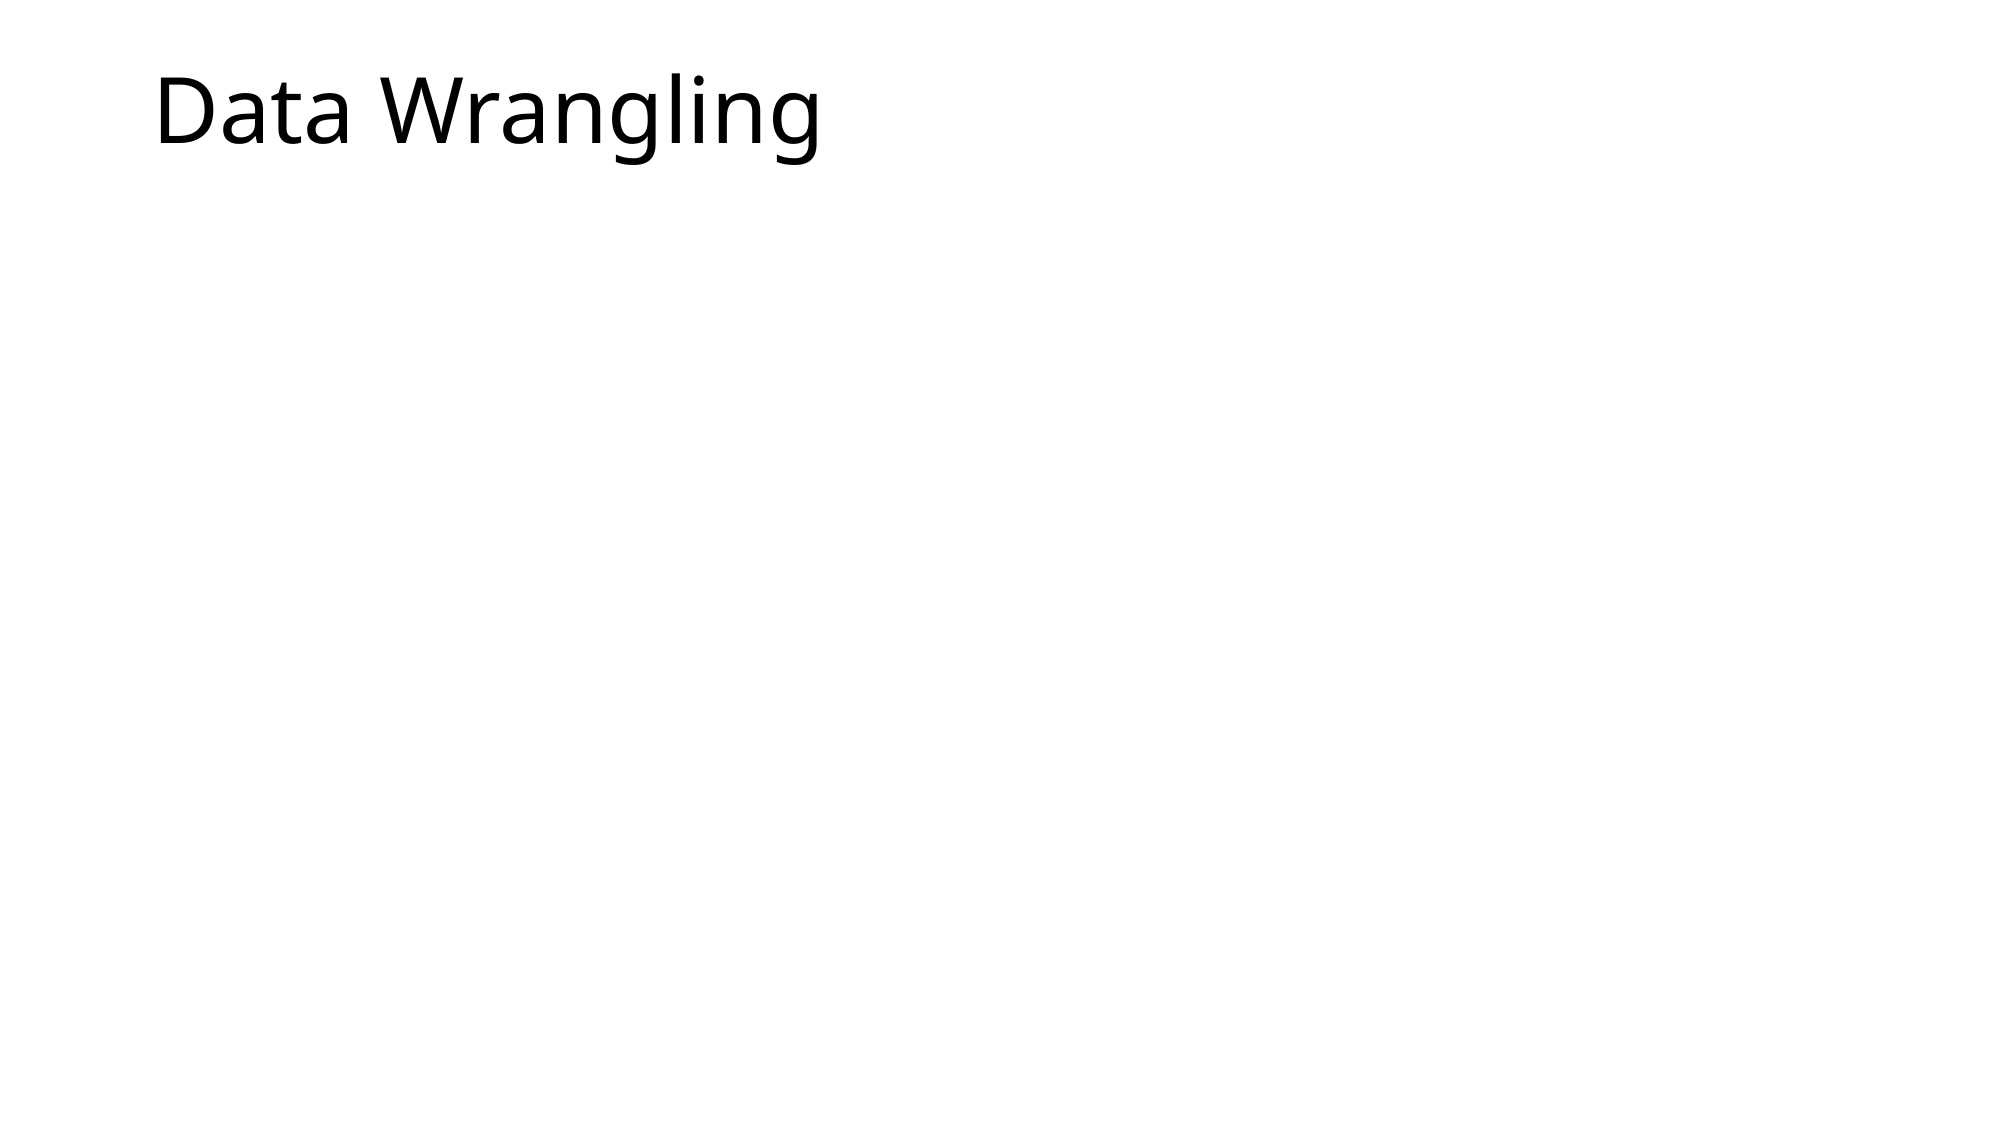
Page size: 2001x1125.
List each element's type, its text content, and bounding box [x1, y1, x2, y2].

title Data Wrangling [137, 59, 1863, 278]
